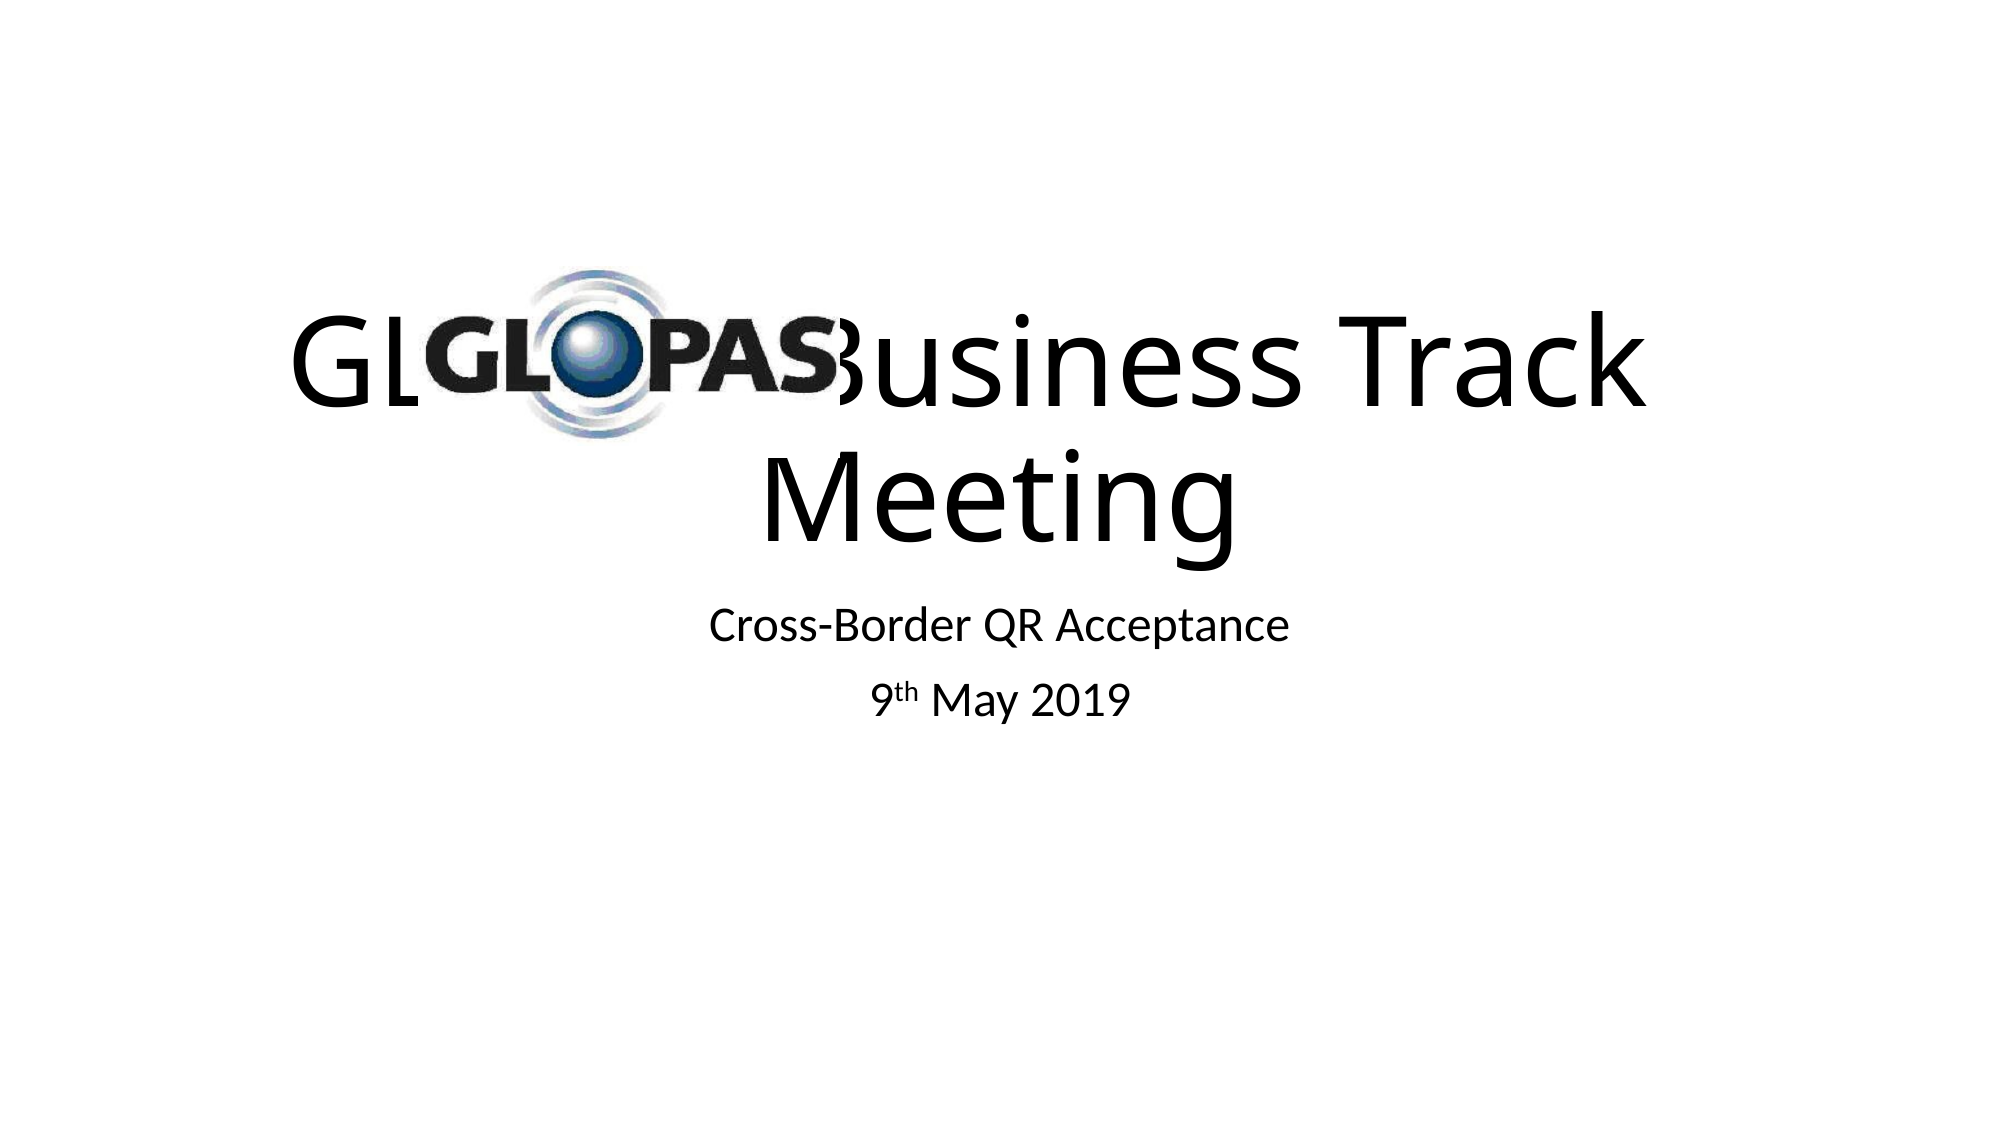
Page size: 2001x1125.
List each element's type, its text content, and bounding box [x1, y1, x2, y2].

subtitle Cross-Border QR Acceptance 9th May 2019 [249, 590, 1750, 863]
picture [418, 250, 840, 458]
title GLOPAS Business Track Meeting [249, 184, 1750, 576]
